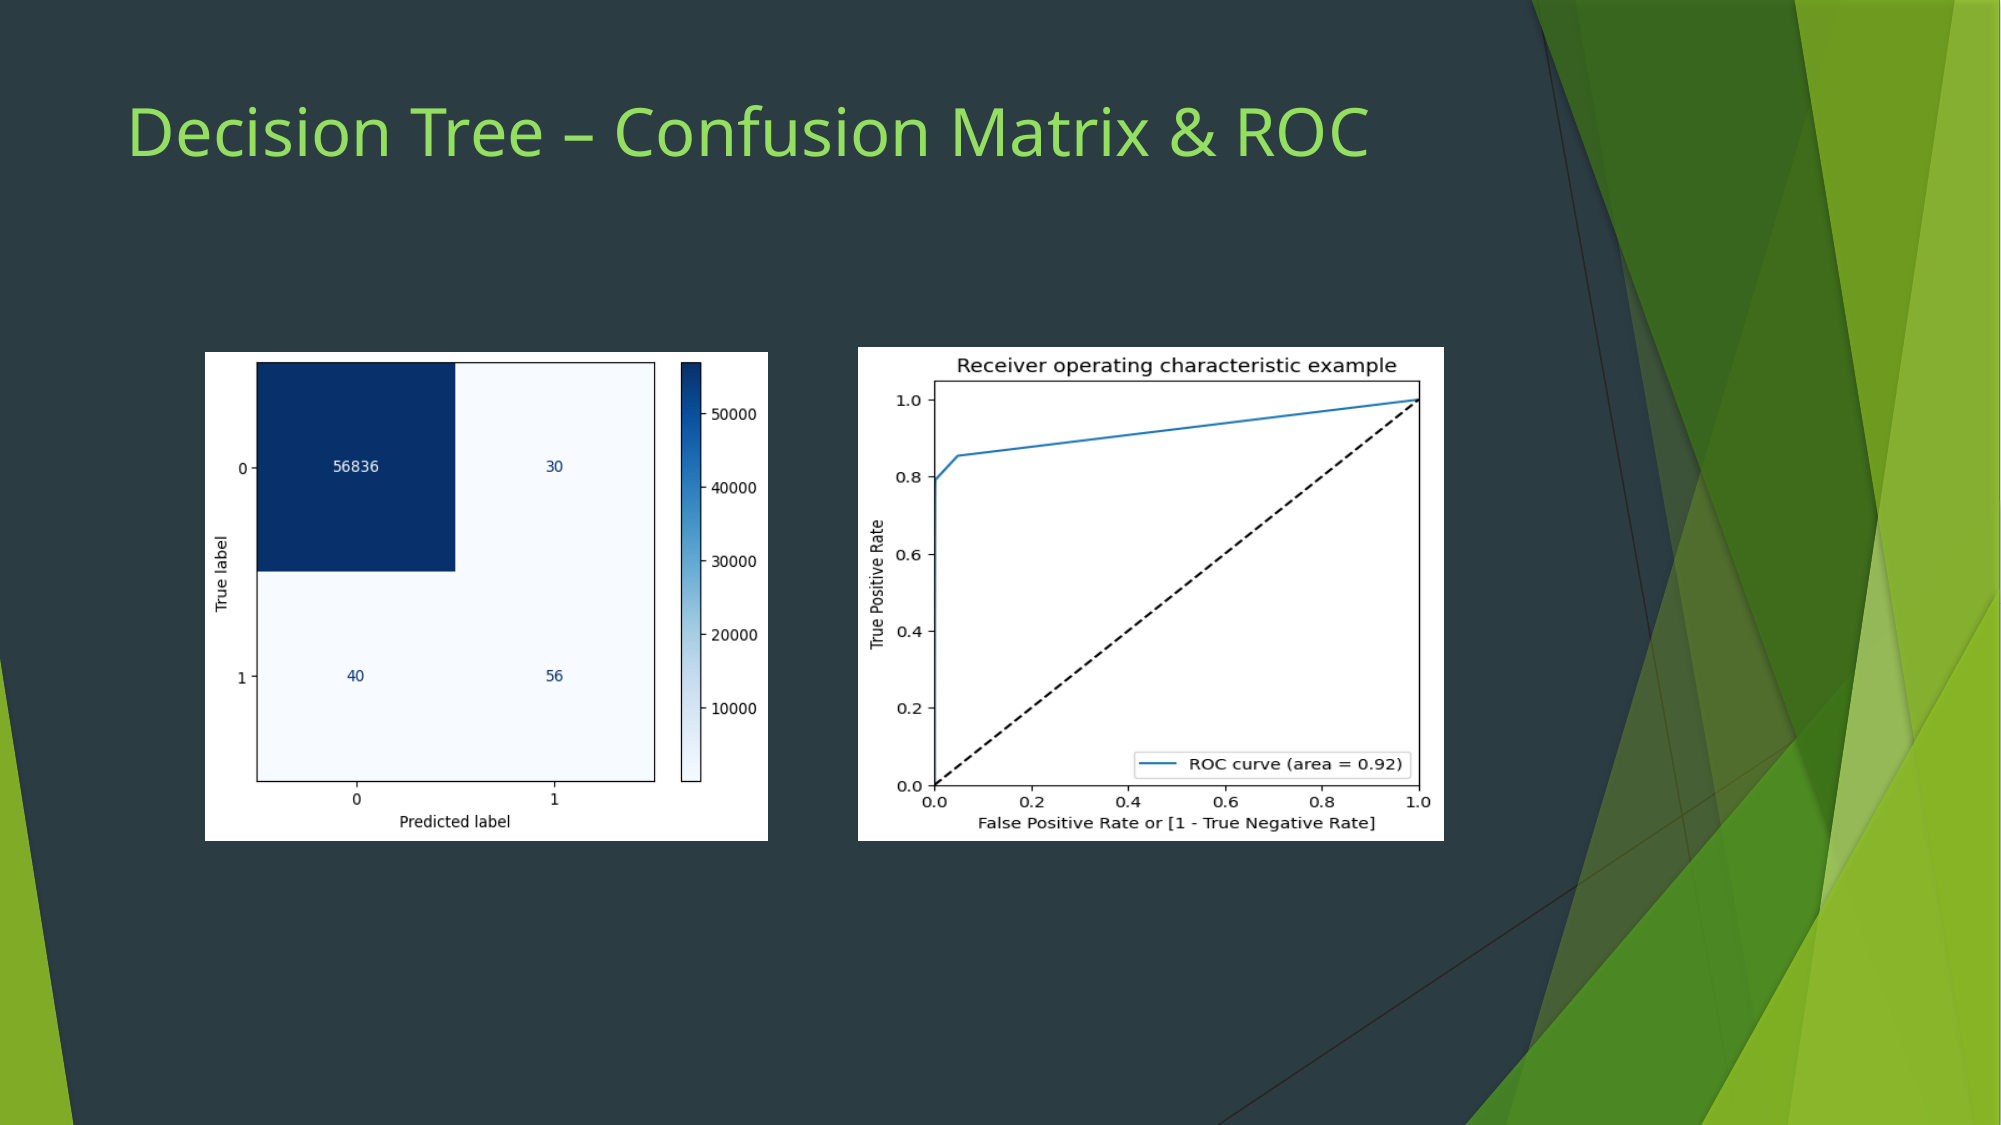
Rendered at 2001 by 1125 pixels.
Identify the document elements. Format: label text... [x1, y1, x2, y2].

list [204, 351, 769, 841]
picture [858, 347, 1444, 841]
text_box Decision Tree – Confusion Matrix & ROC [111, 82, 1519, 177]
